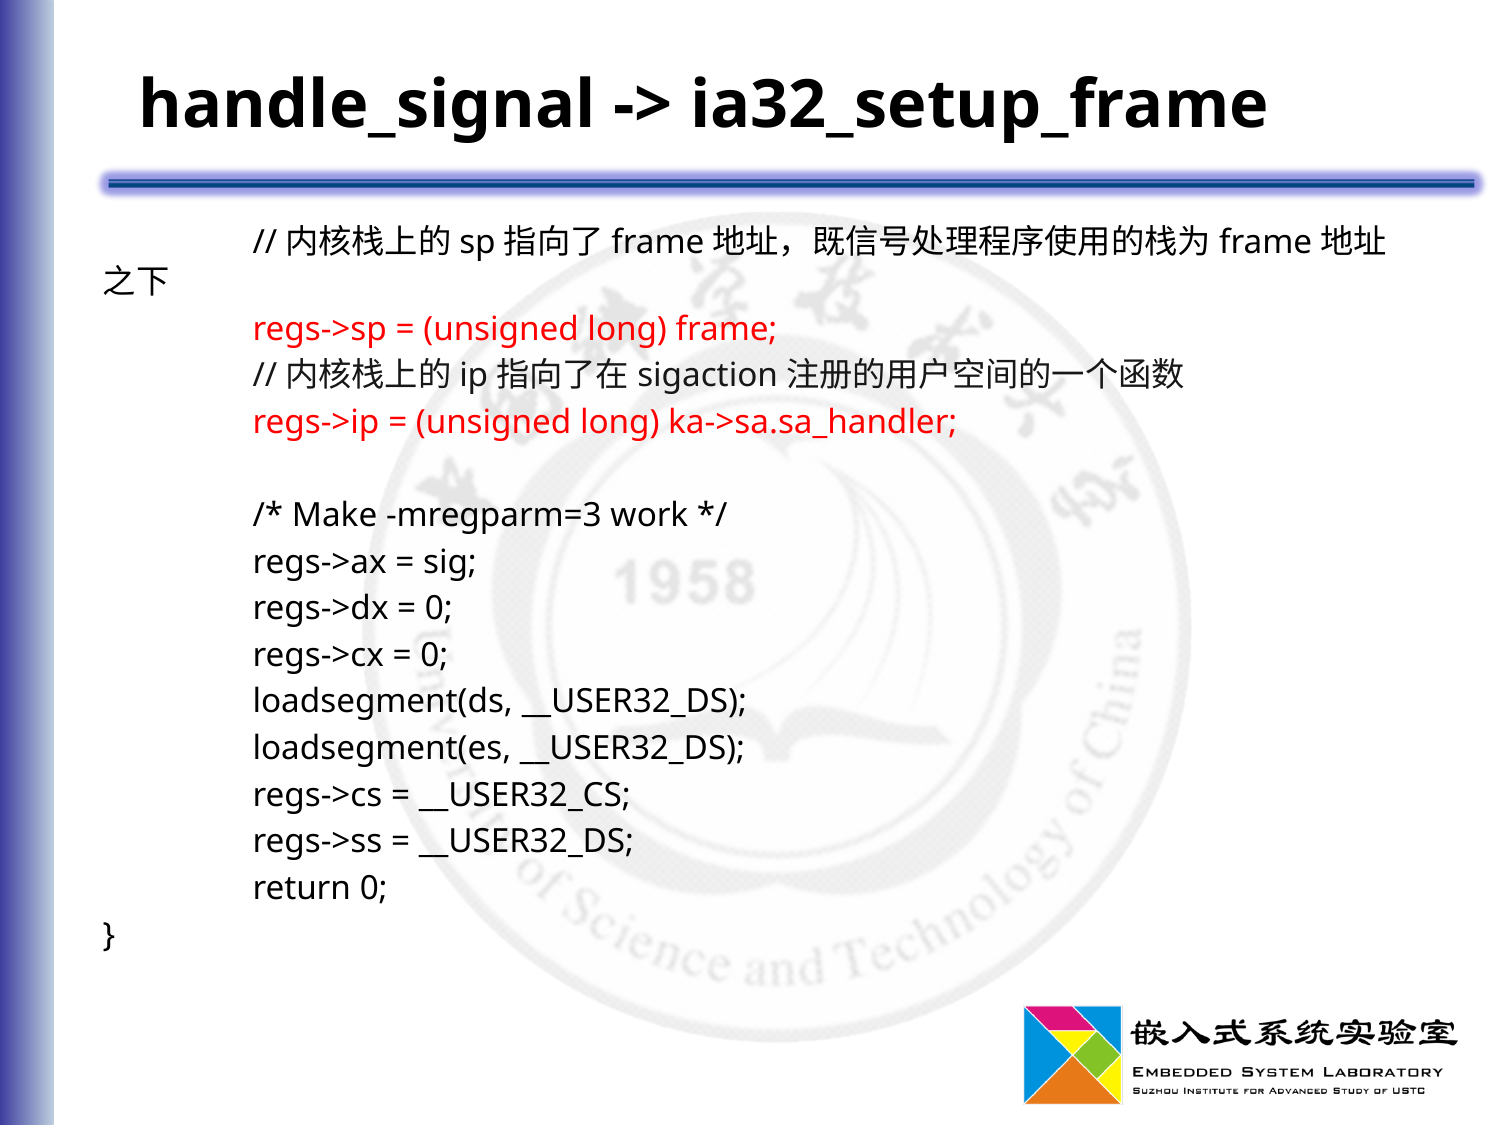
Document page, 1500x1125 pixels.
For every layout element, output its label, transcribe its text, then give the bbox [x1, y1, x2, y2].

title handle_signal -> ia32_setup_frame [123, 42, 1459, 150]
picture [88, 160, 1495, 212]
picture [1021, 1004, 1459, 1105]
text_box //内核栈上的sp指向了frame地址，既信号处理程序使用的栈为frame地址之下 regs->sp = (unsigned long) frame; //内核栈上的ip指向了在sigaction注册的用户空间的一个函数 regs->ip = (unsigned long) ka->sa.sa_handler; /* Make -mregparm=3 work */ regs->ax = sig; regs->dx = 0; regs->cx = 0; loadsegment(ds, __USER32_DS); loadsegment(es, __USER32_DS); regs->cs = __USER32_CS; regs->ss = __USER32_DS; return 0; } [87, 212, 1435, 1079]
